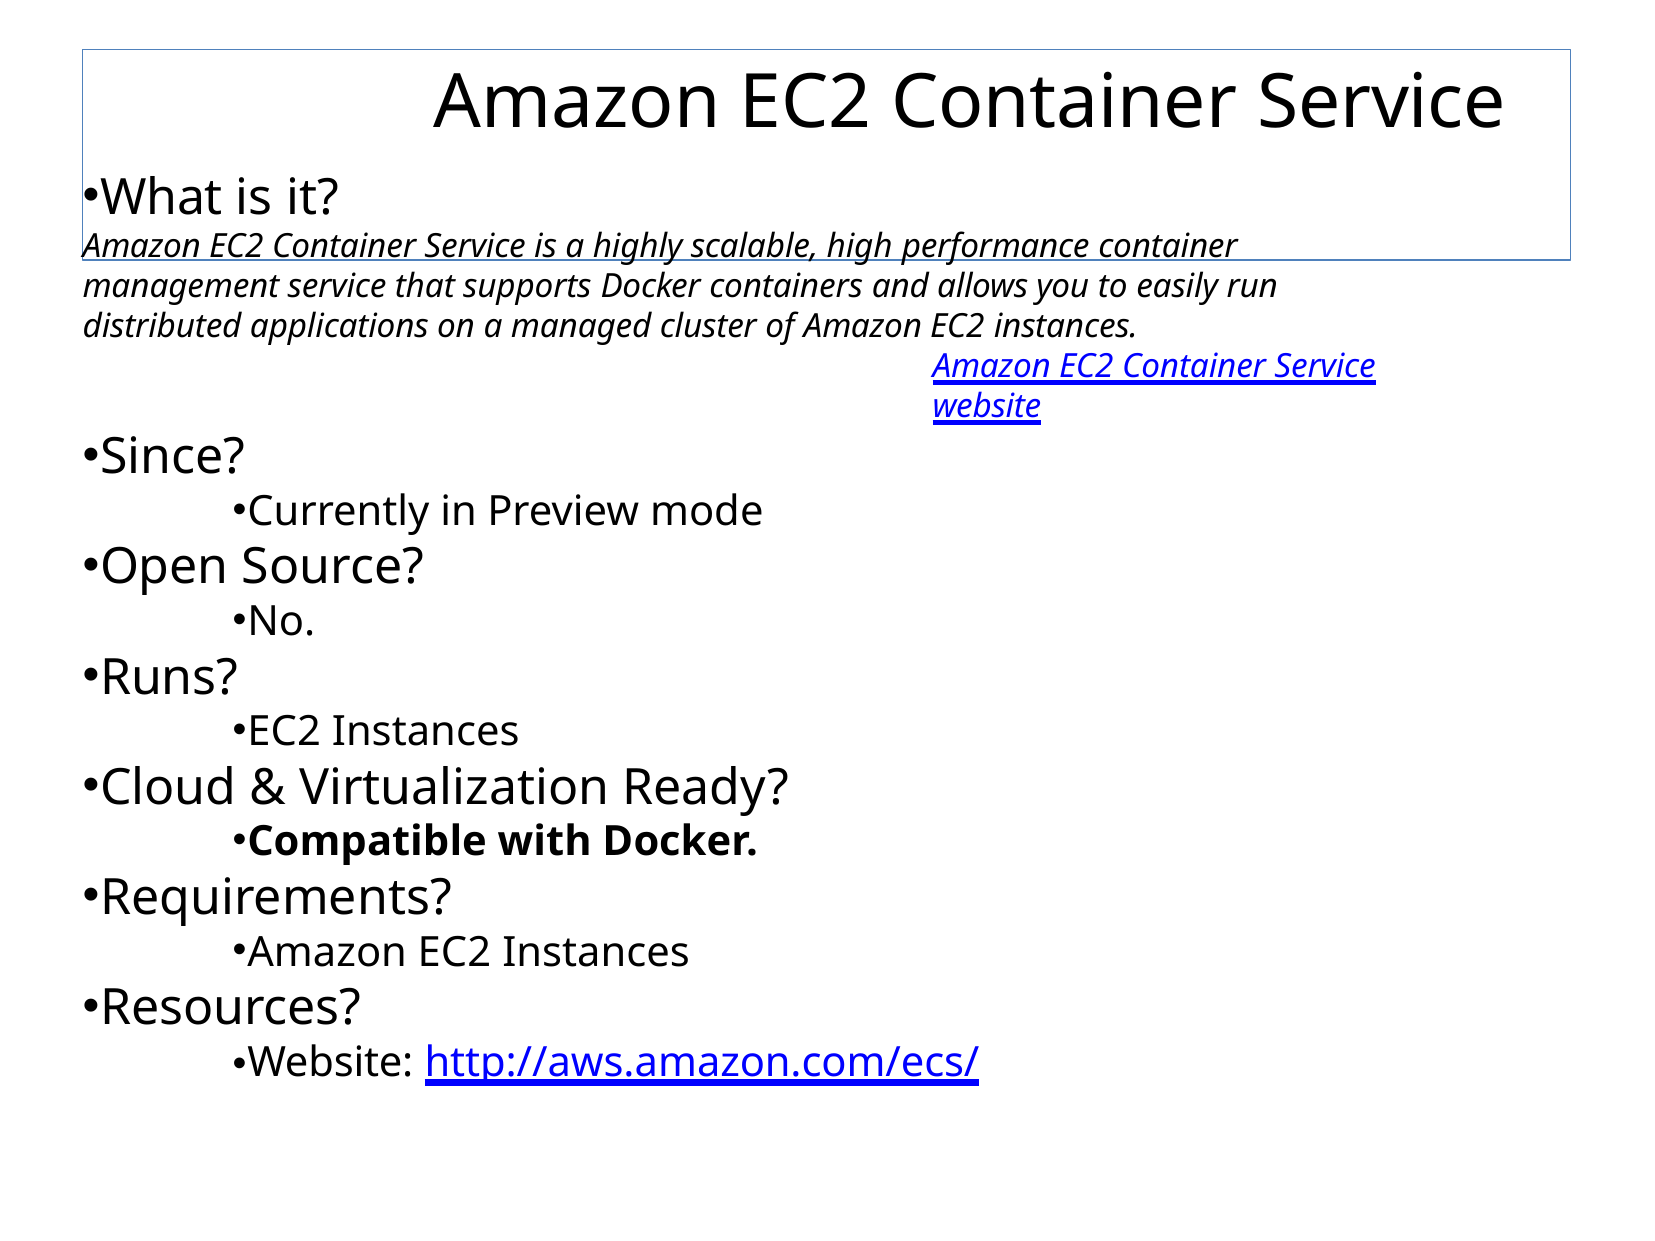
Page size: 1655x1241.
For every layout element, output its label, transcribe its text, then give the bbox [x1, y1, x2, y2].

title Amazon EC2 Container Service [82, 49, 1571, 162]
text_box What is it? Amazon EC2 Container Service is a highly scalable, high performance container management service that supports Docker containers and allows you to easily run distributed applications on a managed cluster of Amazon EC2 instances. Amazon EC2 Container Service website Since? Currently in Preview mode Open Source? No. Runs? EC2 Instances Cloud & Virtualization Ready? Compatible with Docker. Requirements? Amazon EC2 Instances Resources? Website: http://aws.amazon.com/ecs/ [80, 162, 1573, 1092]
